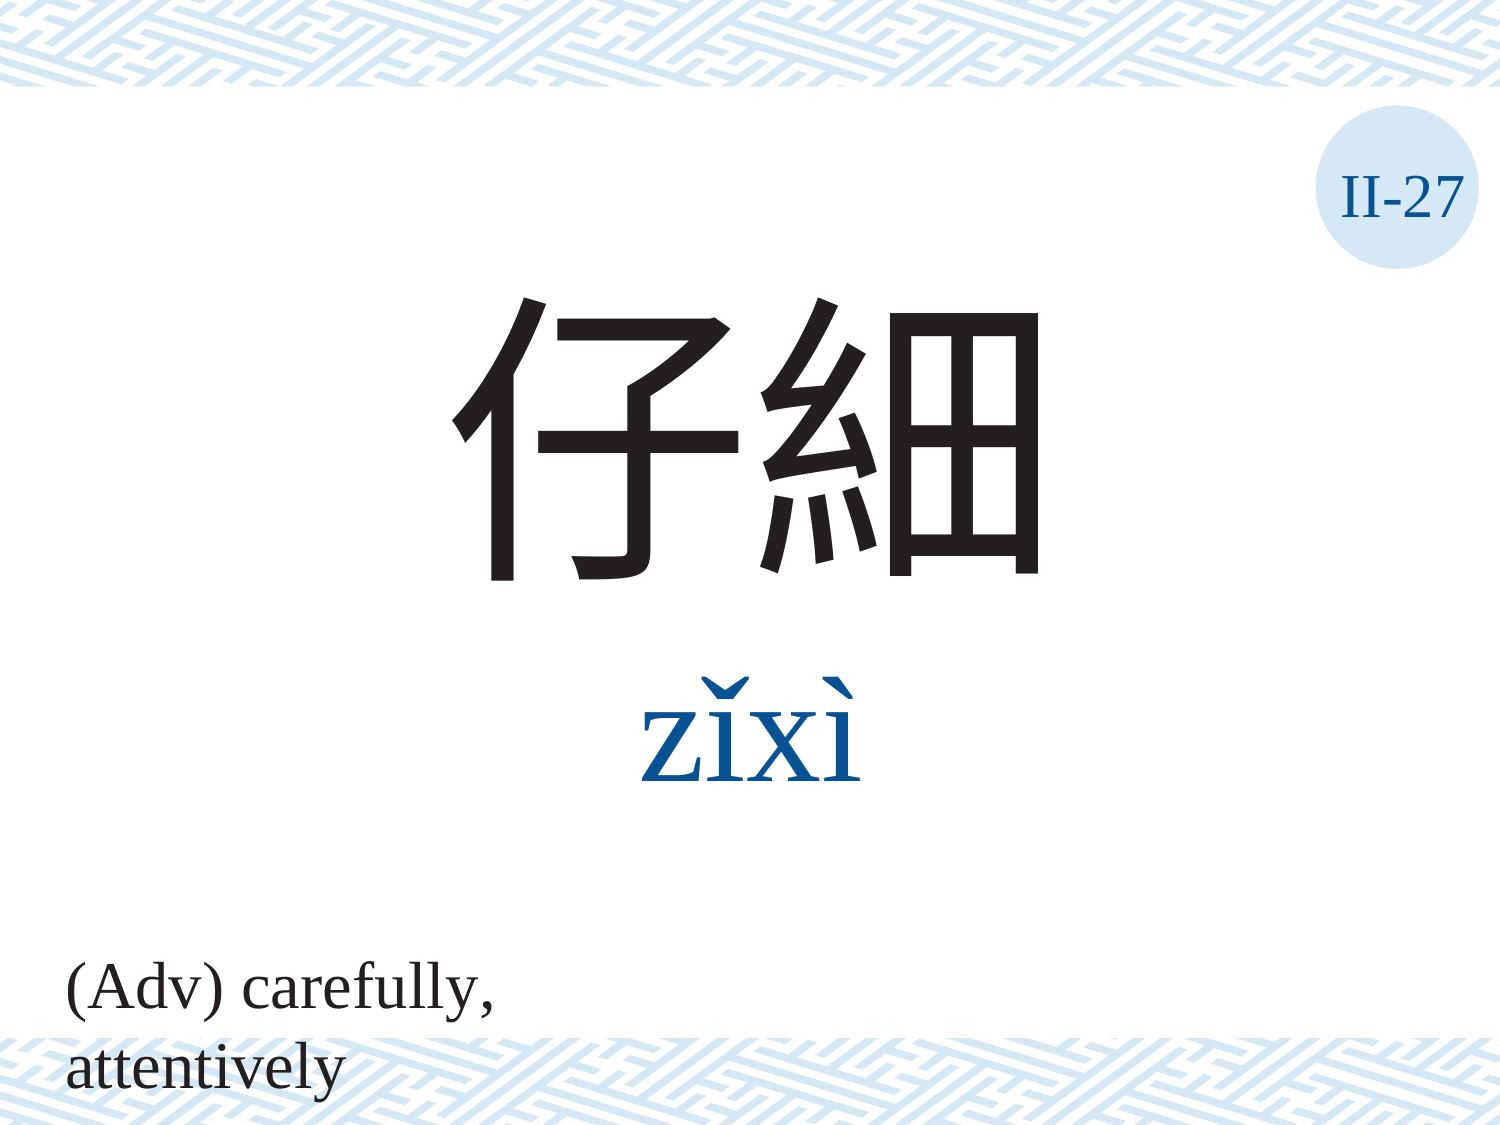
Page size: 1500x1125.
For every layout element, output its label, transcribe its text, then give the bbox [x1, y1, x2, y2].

picture [0, 0, 1500, 1125]
text_box (Adv) carefully, attentively [62, 942, 791, 1103]
text_box II-27 仔細 zǐxì [439, 154, 1467, 812]
